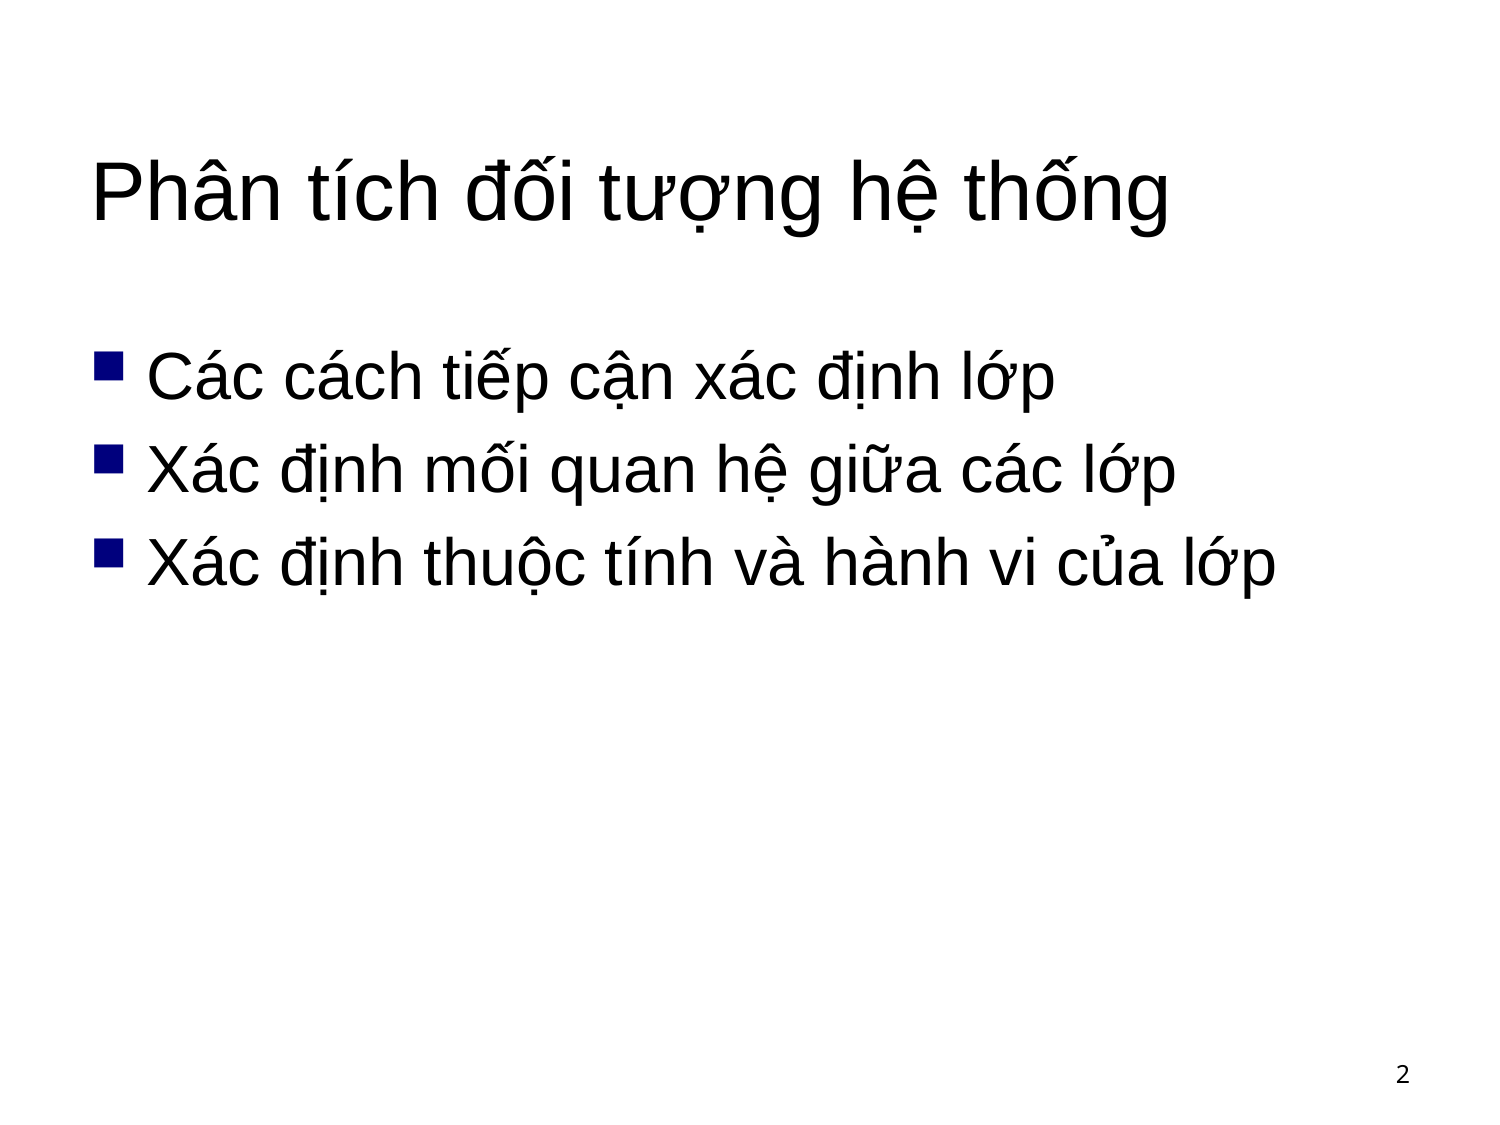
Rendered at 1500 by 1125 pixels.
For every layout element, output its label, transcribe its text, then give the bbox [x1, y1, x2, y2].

list Các cách tiếp cận xác định lớp Xác định mối quan hệ giữa các lớp Xác định thuộc tính và hành vi của lớp [74, 324, 1426, 963]
slide_number 2 [1074, 1024, 1426, 1101]
title Phân tích đối tượng hệ thống [74, 74, 1426, 301]
